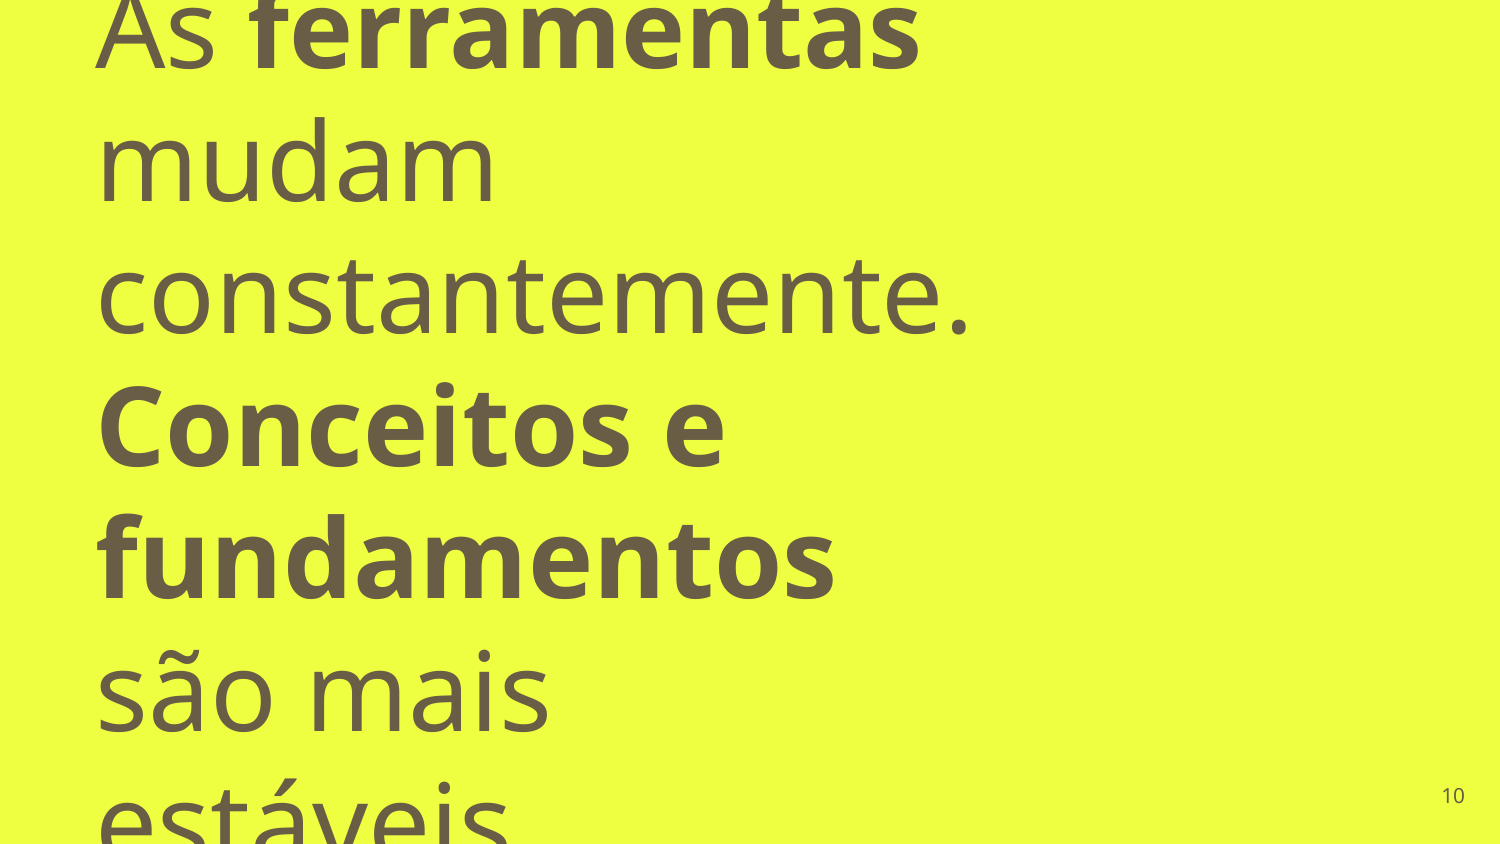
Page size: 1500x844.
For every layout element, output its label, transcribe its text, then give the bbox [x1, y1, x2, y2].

title As ferramentas mudam constantemente. Conceitos e fundamentos são mais estáveis. [80, 86, 1038, 758]
slide_number ‹#› [1389, 764, 1480, 830]
